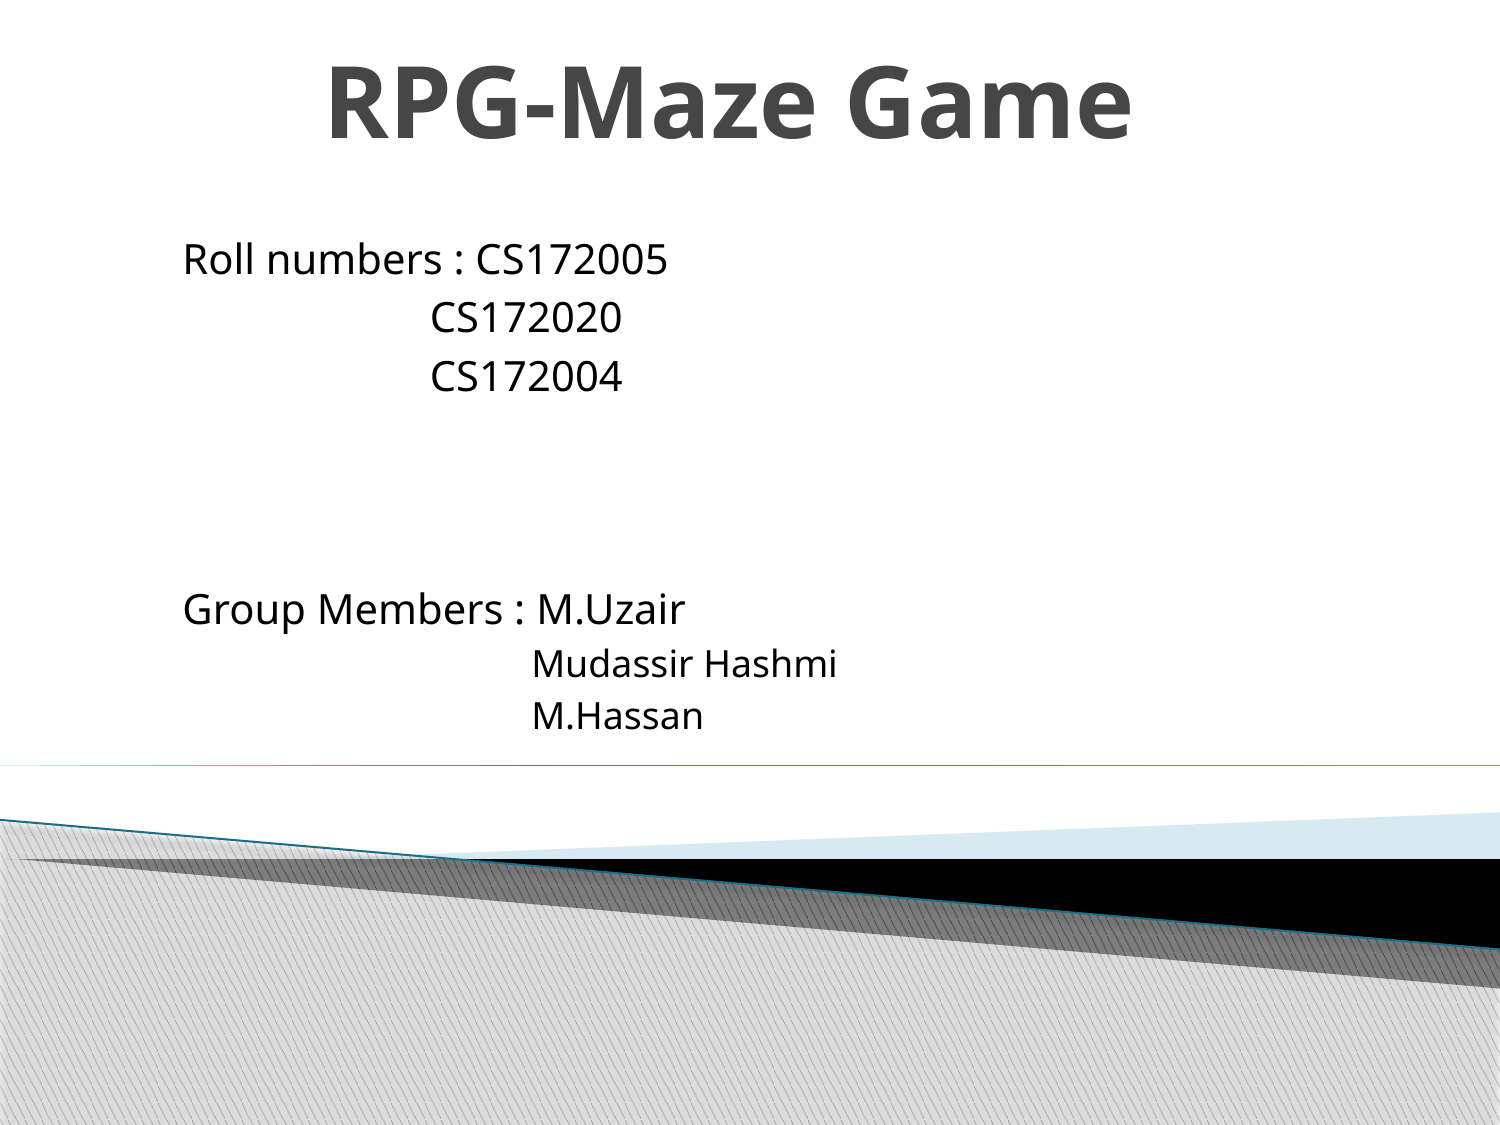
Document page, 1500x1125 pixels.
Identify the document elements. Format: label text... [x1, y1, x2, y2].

title RPG-Maze Game [0, 0, 1250, 167]
subtitle Roll numbers : CS172005 CS172020 CS172004 Group Members : M.Uzair Mudassir Hashmi M.Hassan [174, 224, 1225, 1075]
picture [5, 859, 174, 873]
picture [1225, 927, 1500, 989]
